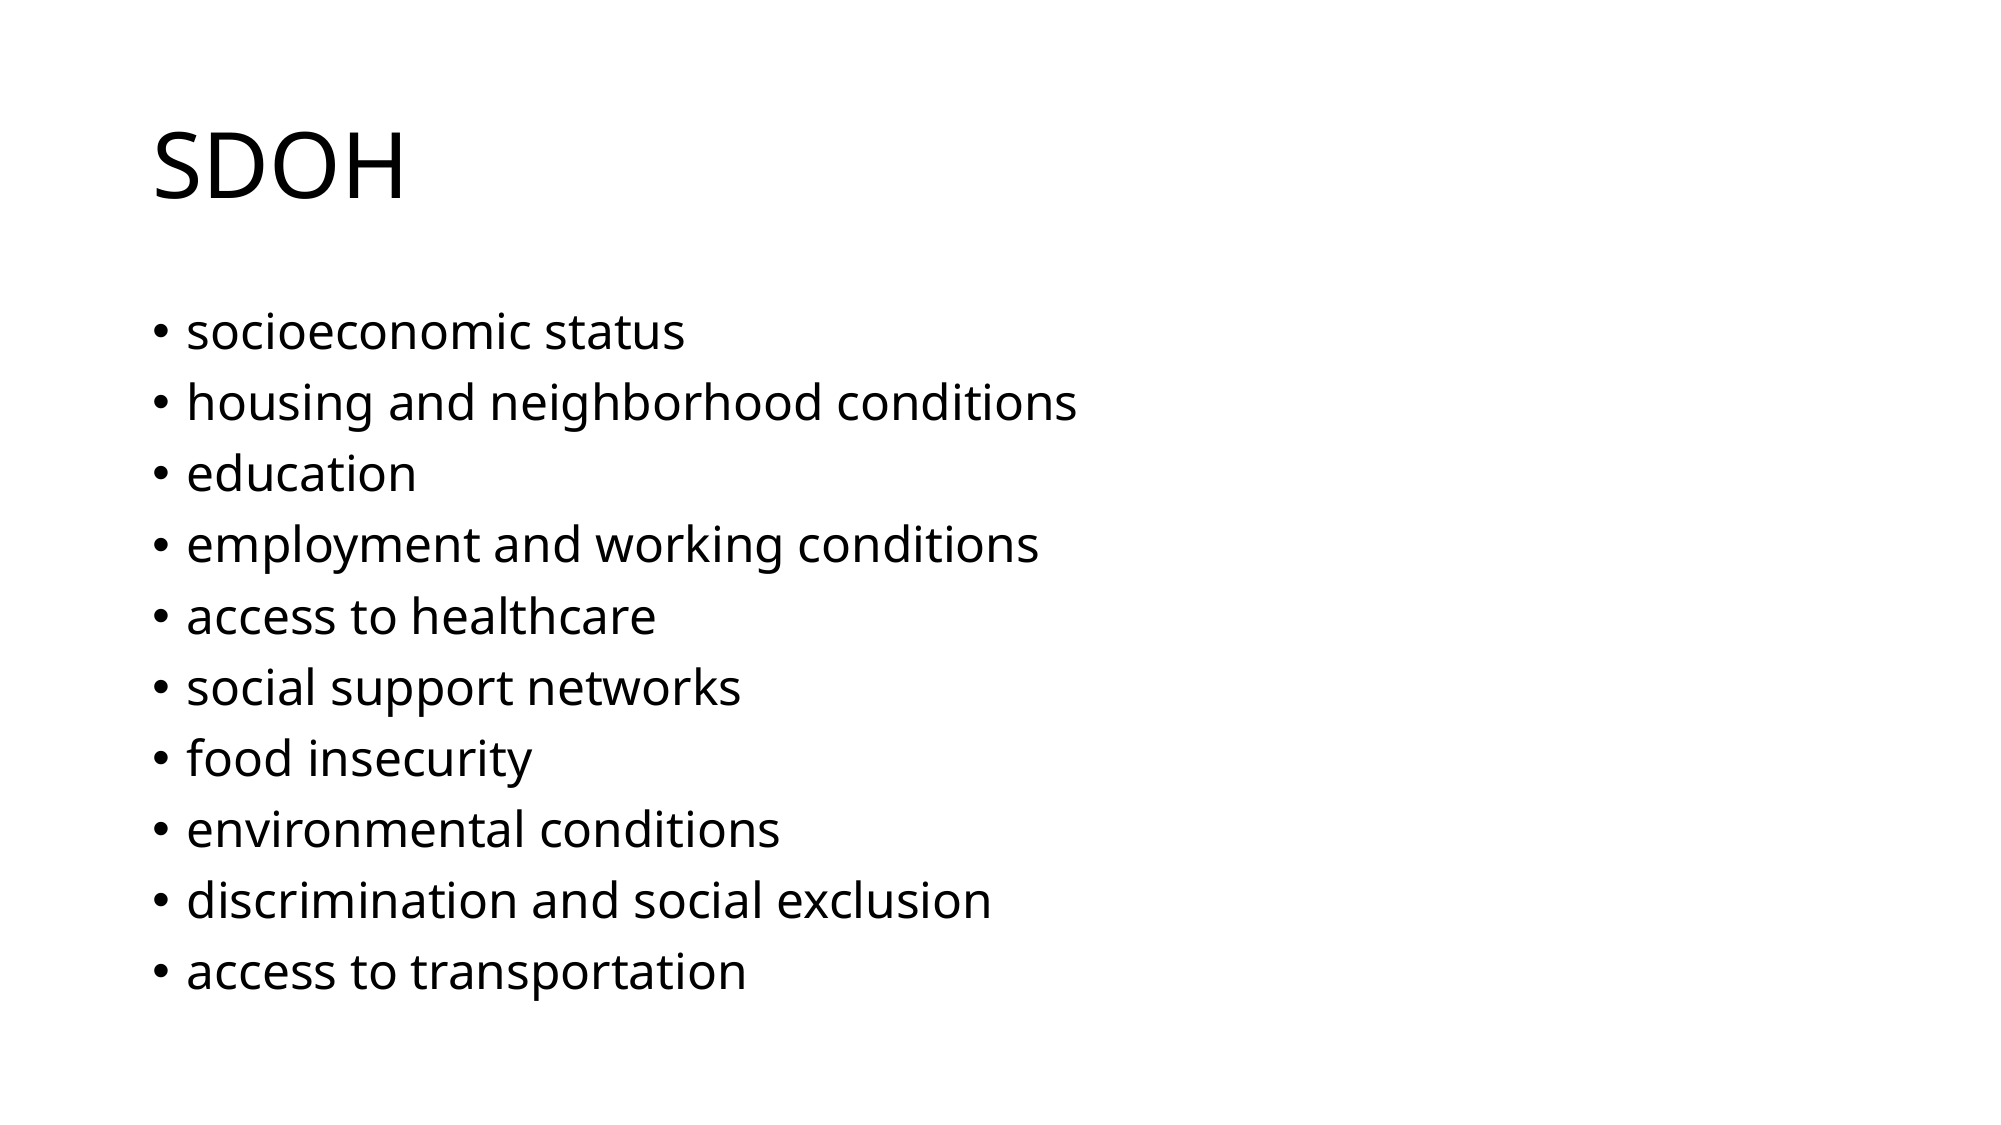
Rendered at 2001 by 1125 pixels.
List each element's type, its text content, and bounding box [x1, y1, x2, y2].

list socioeconomic status housing and neighborhood conditions education employment and working conditions access to healthcare social support networks food insecurity environmental conditions discrimination and social exclusion access to transportation [137, 299, 1863, 1014]
title SDOH [137, 59, 1863, 278]
